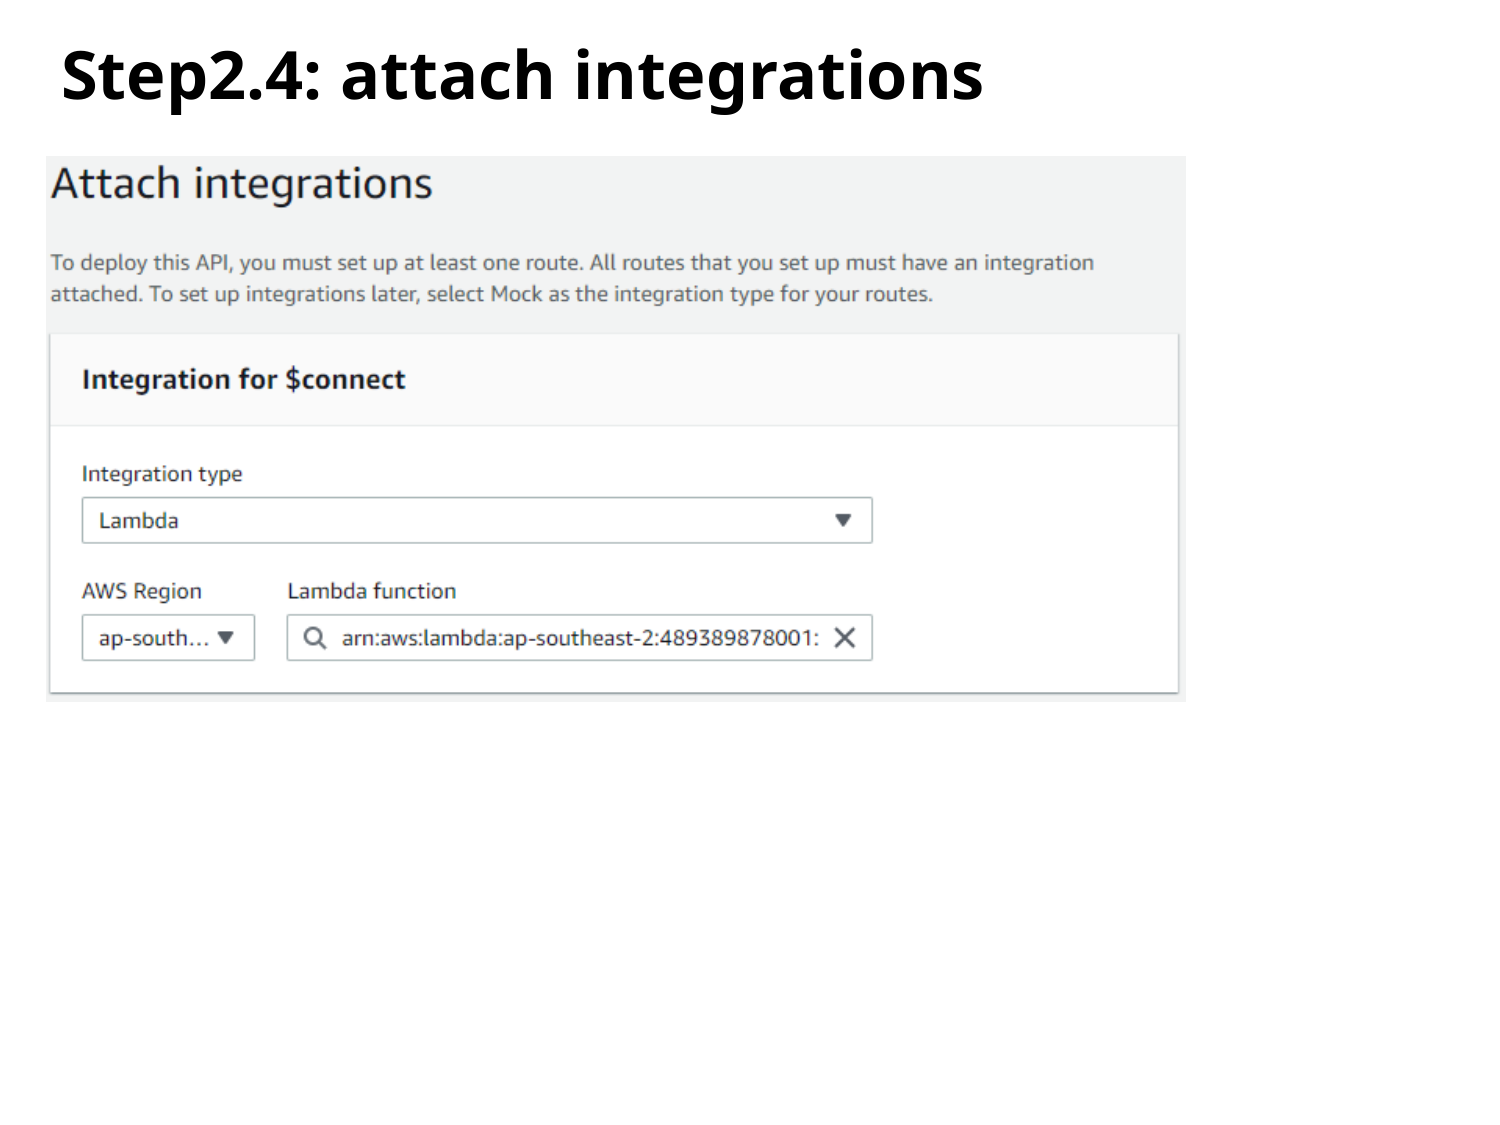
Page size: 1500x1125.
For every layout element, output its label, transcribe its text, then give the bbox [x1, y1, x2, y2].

picture [46, 156, 1186, 702]
title Step2.4: attach integrations [46, 34, 1107, 122]
